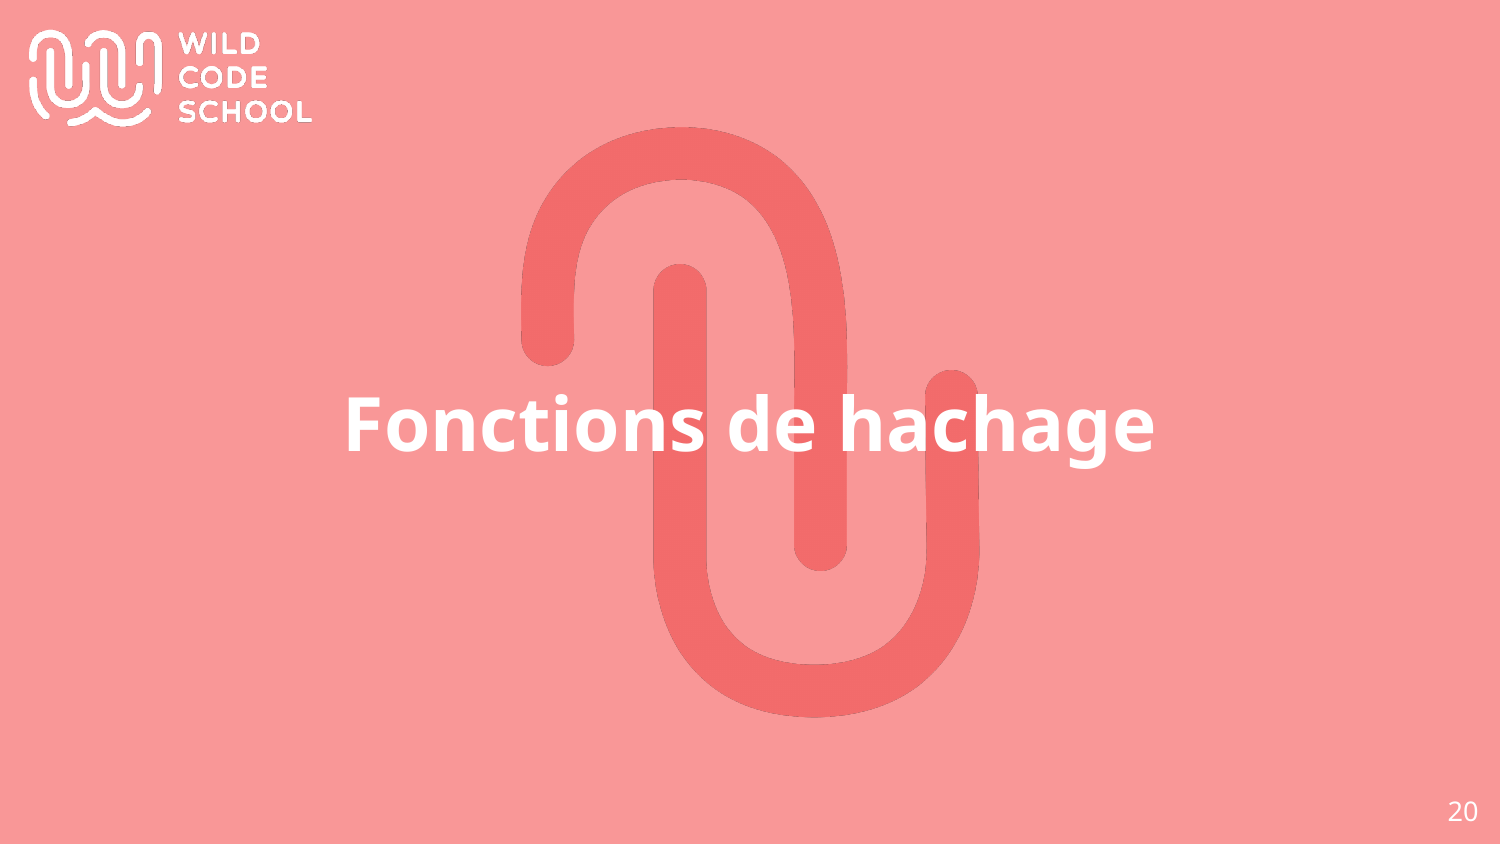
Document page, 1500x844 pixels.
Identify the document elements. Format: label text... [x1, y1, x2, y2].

picture [520, 551, 980, 718]
picture [29, 29, 312, 127]
picture [520, 126, 980, 293]
title Fonctions de hachage [301, 293, 1199, 551]
slide_number ‹#› [1403, 779, 1494, 844]
